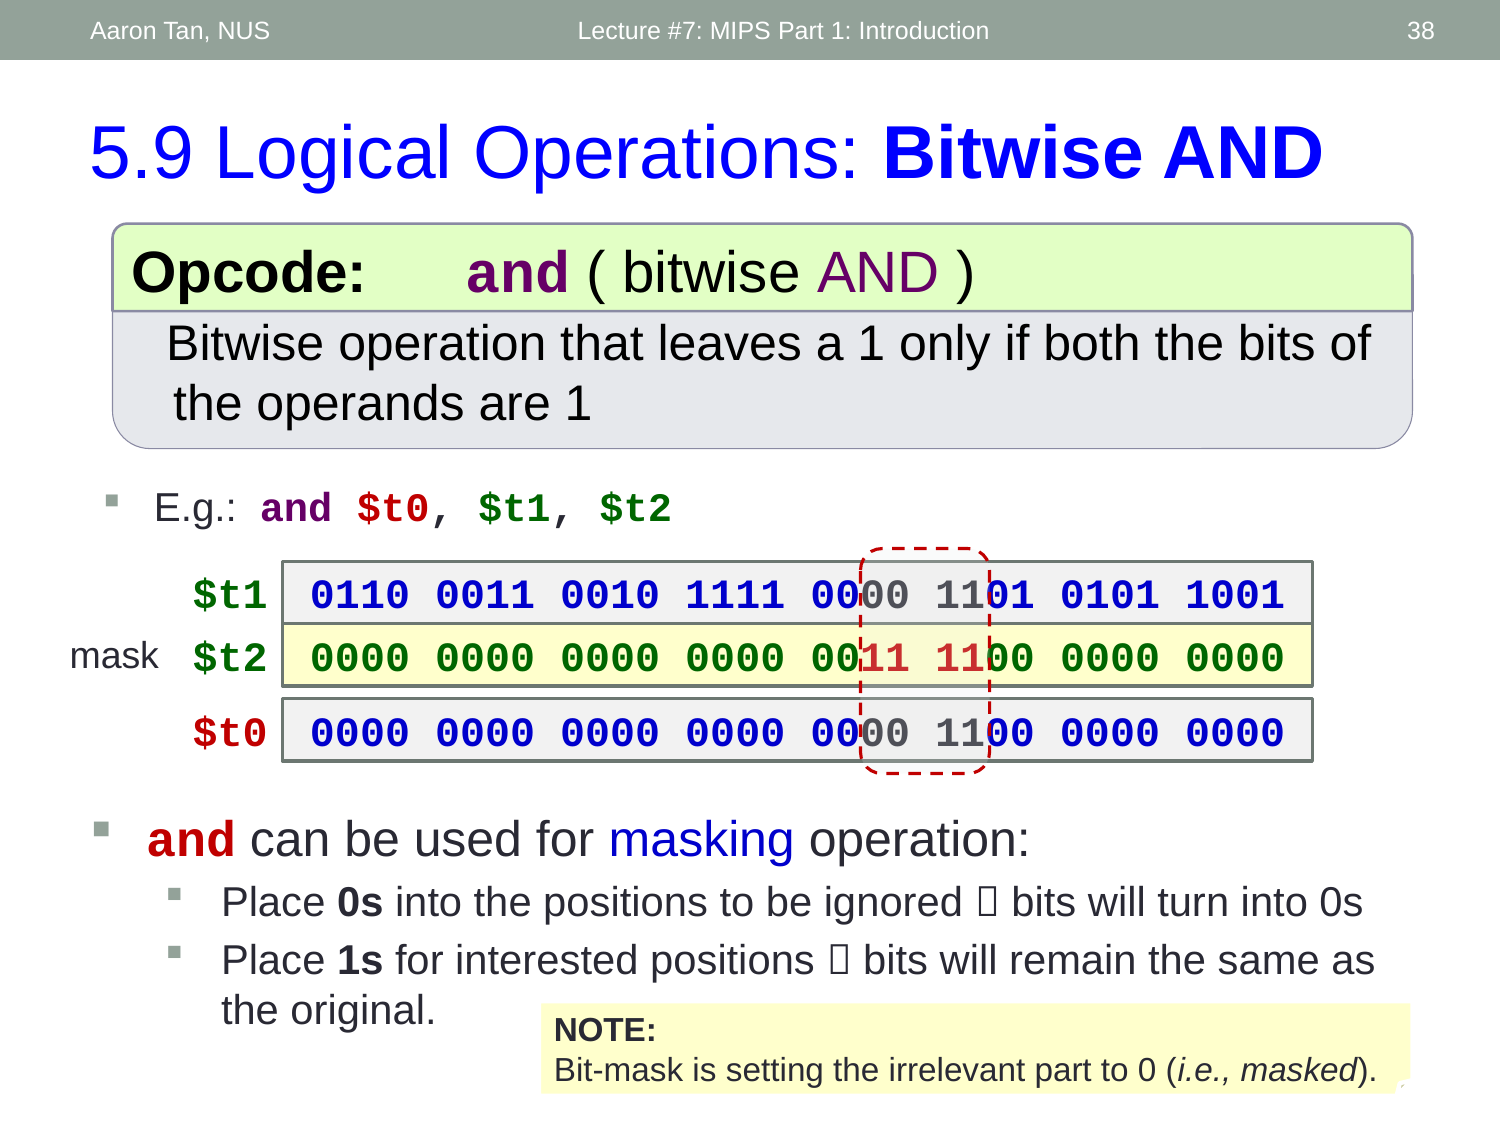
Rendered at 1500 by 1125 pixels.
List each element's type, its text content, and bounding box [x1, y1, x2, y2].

text_box [862, 546, 986, 557]
slide_number 38 [1308, 3, 1450, 57]
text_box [174, 623, 1313, 687]
text_box [867, 769, 982, 776]
text_box NOTE: Bit-mask is setting the irrelevant part to 0 (i.e., masked). [536, 999, 1415, 1099]
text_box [112, 223, 1413, 449]
text_box mask [54, 623, 171, 684]
footer Lecture #7: MIPS Part 1: Introduction [562, 3, 1238, 57]
slide_number Aaron Tan, NUS [75, 3, 550, 57]
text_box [174, 560, 1313, 622]
text_box 5.9 Logical Operations: Bitwise AND [75, 96, 1450, 202]
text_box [174, 698, 1313, 762]
text_box E.g.: and $t0, $t1, $t2 [87, 473, 1463, 587]
text_box and can be used for masking operation: Place 0s into the positions to be ignored  bits will turn into 0s Place 1s for interested positions  bits will remain the same as the original. [75, 798, 1450, 1049]
